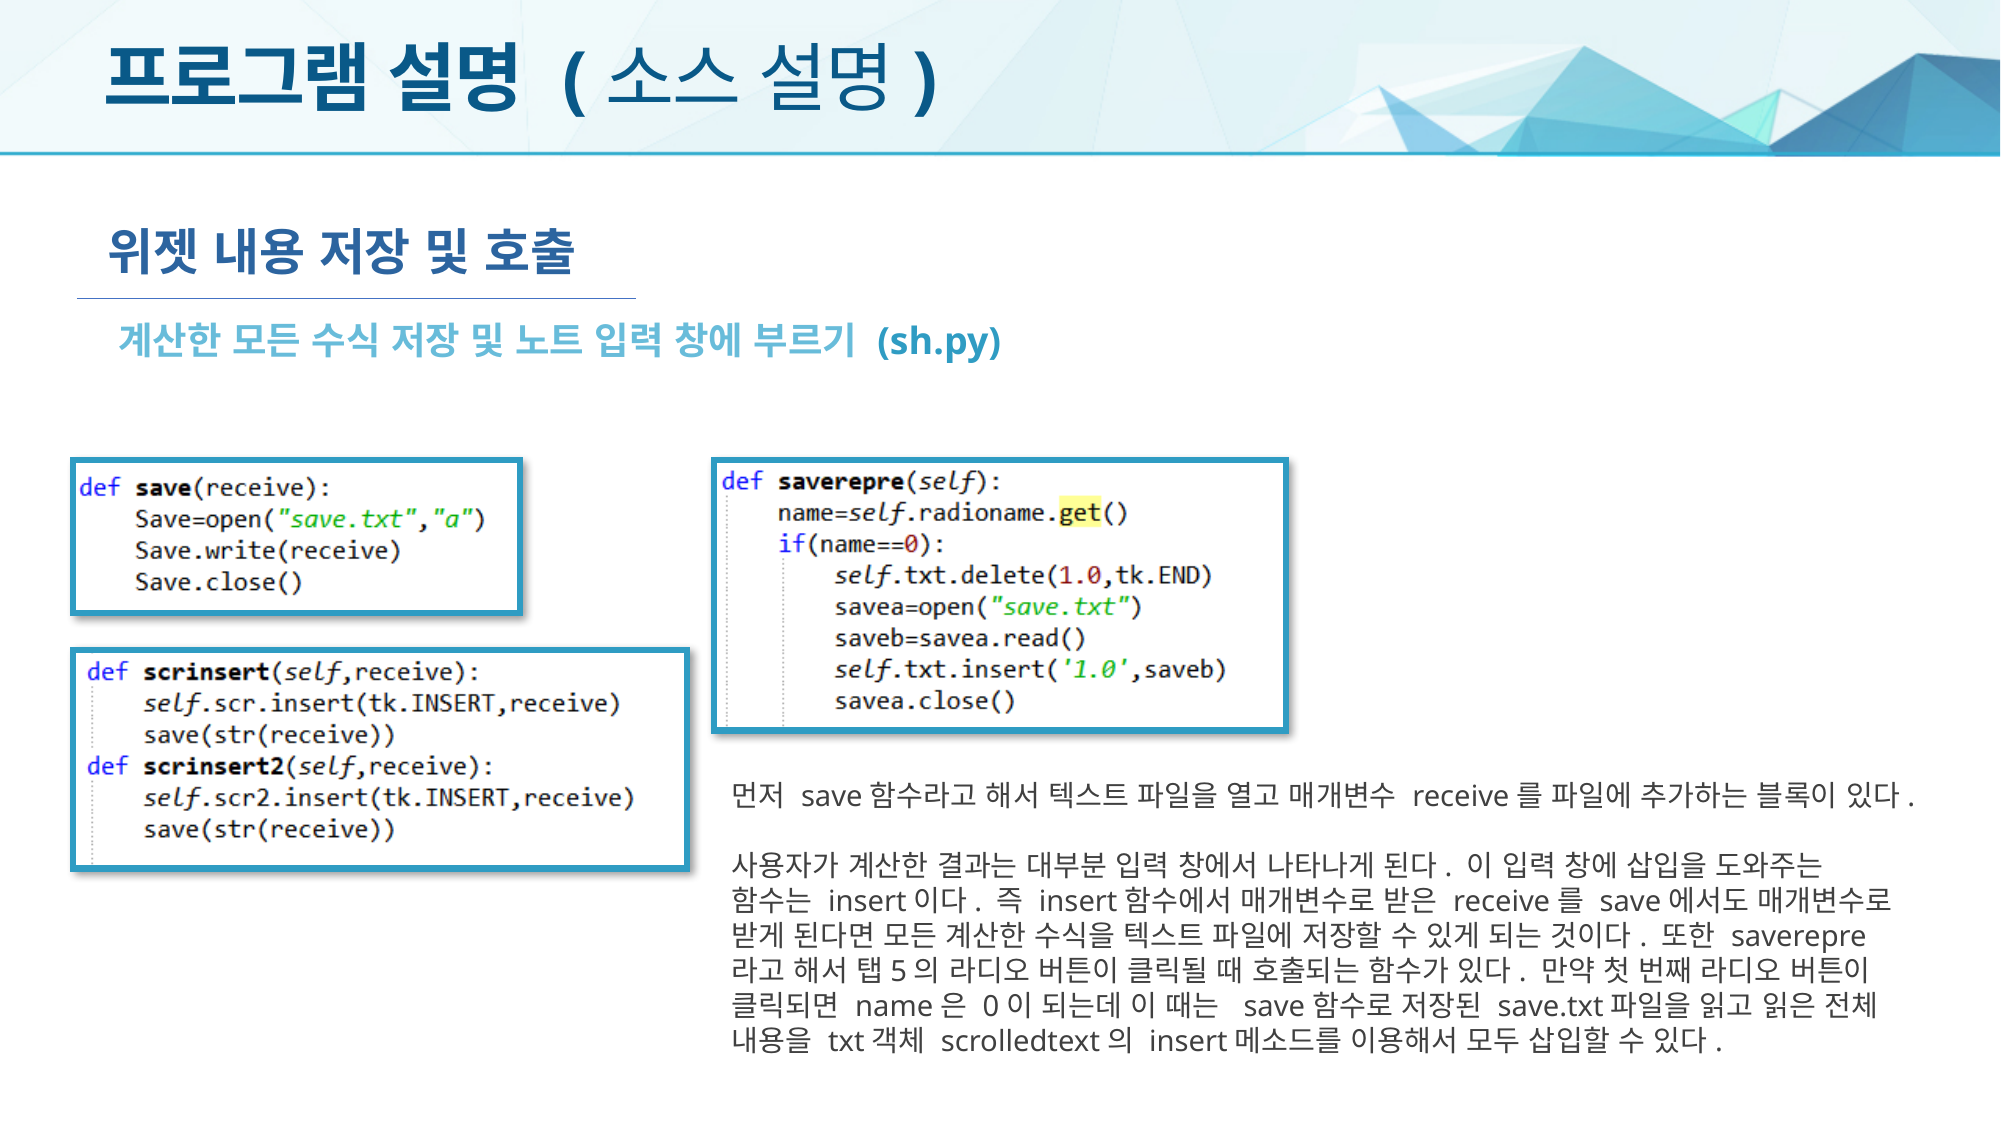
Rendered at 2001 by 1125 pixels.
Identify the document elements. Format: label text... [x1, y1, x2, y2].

picture [0, 0, 2001, 1125]
text_box 먼저 save함수라고 해서 텍스트 파일을 열고 매개변수 receive를 파일에 추가하는 블록이 있다. 사용자가 계산한 결과는 대부분 입력 창에서 나타나게 된다. 이 입력 창에 삽입을 도와주는 함수는 insert이다. 즉 insert함수에서 매개변수로 받은 receive를 save에서도 매개변수로 받게 된다면 모든 계산한 수식을 텍스트 파일에 저장할 수 있게 되는 것이다. 또한 saverepre라고 해서 탭5의 라디오 버튼이 클릭될 때 호출되는 함수가 있다. 만약 첫 번째 라디오 버튼이 클릭되면 name은 0이 되는데 이 때는 save함수로 저장된 save.txt파일을 읽고 읽은 전체 내용을 txt객체 scrolledtext의 insert메소드를 이용해서 모두 삽입할 수 있다. [717, 770, 1924, 1100]
text_box 계산한 모든 수식 저장 및 노트 입력 창에 부르기 (sh.py) [103, 309, 1017, 369]
text_box 위젯 내용 저장 및 호출 [92, 212, 592, 288]
title 프로그램 설명 (소스 설명) [88, 20, 1643, 143]
